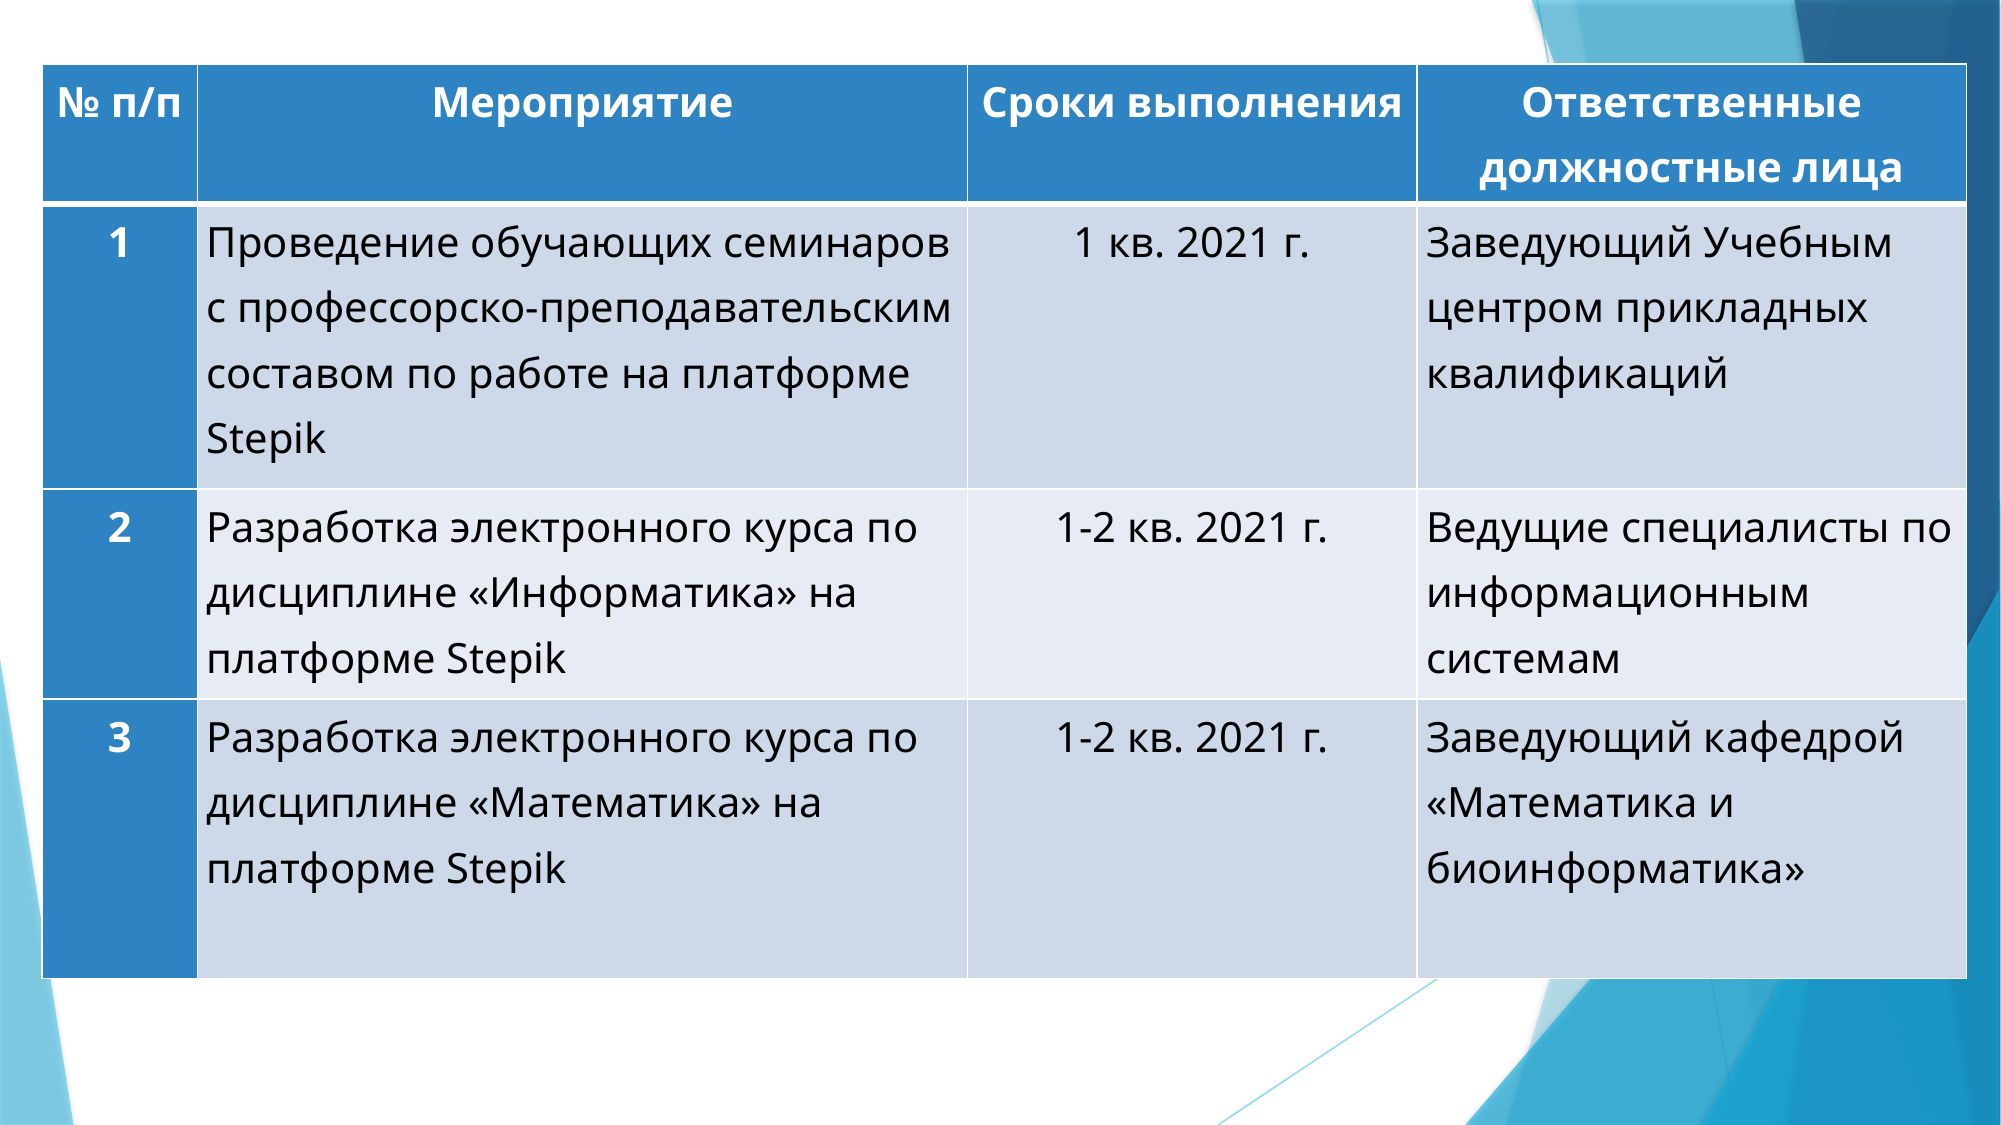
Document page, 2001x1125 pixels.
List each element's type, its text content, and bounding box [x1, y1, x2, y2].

table_cell Проведение обучающих семинаров с профессорско-преподавательским составом по работе на платформе Stepik [198, 207, 967, 488]
table_cell 1-2 кв. 2021 г. [968, 700, 1416, 978]
table_header № п/п [43, 65, 197, 201]
table_cell Заведующий кафедрой «Математика и биоинформатика» [1418, 700, 1966, 978]
table_header Ответственные должностные лица [1418, 65, 1966, 201]
table_cell 1-2 кв. 2021 г. [968, 490, 1416, 698]
table_cell 1 кв. 2021 г. [968, 207, 1416, 488]
table_cell 2 [43, 490, 197, 698]
table_cell Заведующий Учебным центром прикладных квалификаций [1418, 207, 1966, 488]
table_header Мероприятие [198, 65, 967, 201]
table_cell 1 [43, 207, 197, 488]
table_header Сроки выполнения [968, 65, 1416, 201]
table_cell Разработка электронного курса по дисциплине «Математика» на платформе Stepik [198, 700, 967, 978]
table_cell Разработка электронного курса по дисциплине «Информатика» на платформе Stepik [198, 490, 967, 698]
table_cell Ведущие специалисты по информационным системам [1418, 490, 1966, 698]
table_cell 3 [43, 700, 197, 978]
